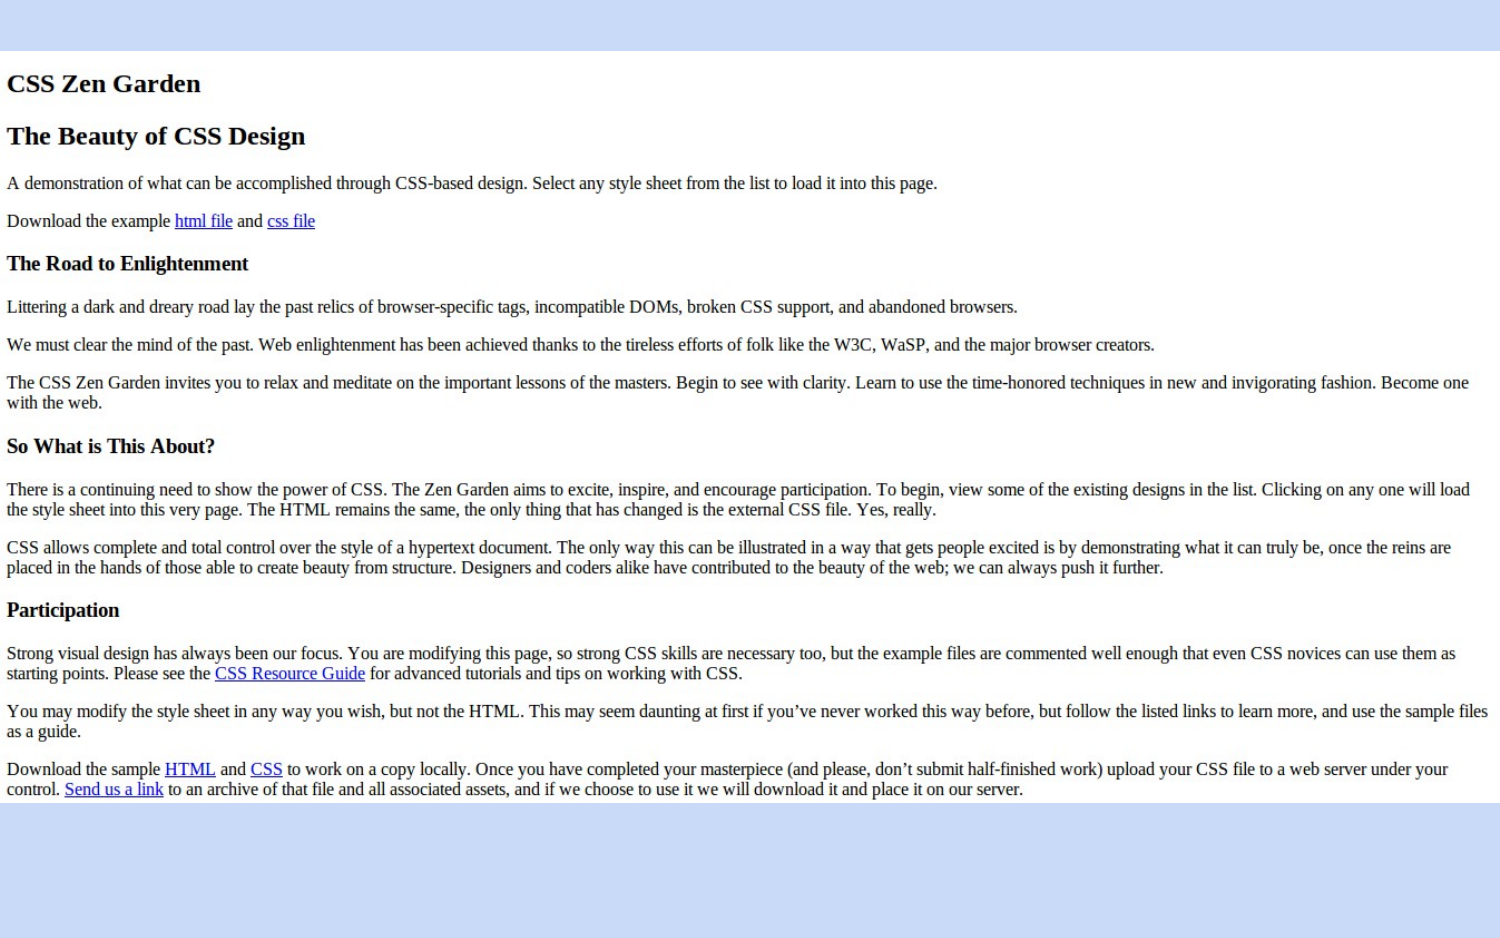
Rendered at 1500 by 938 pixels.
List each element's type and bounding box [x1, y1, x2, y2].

text_box [0, 51, 1500, 803]
